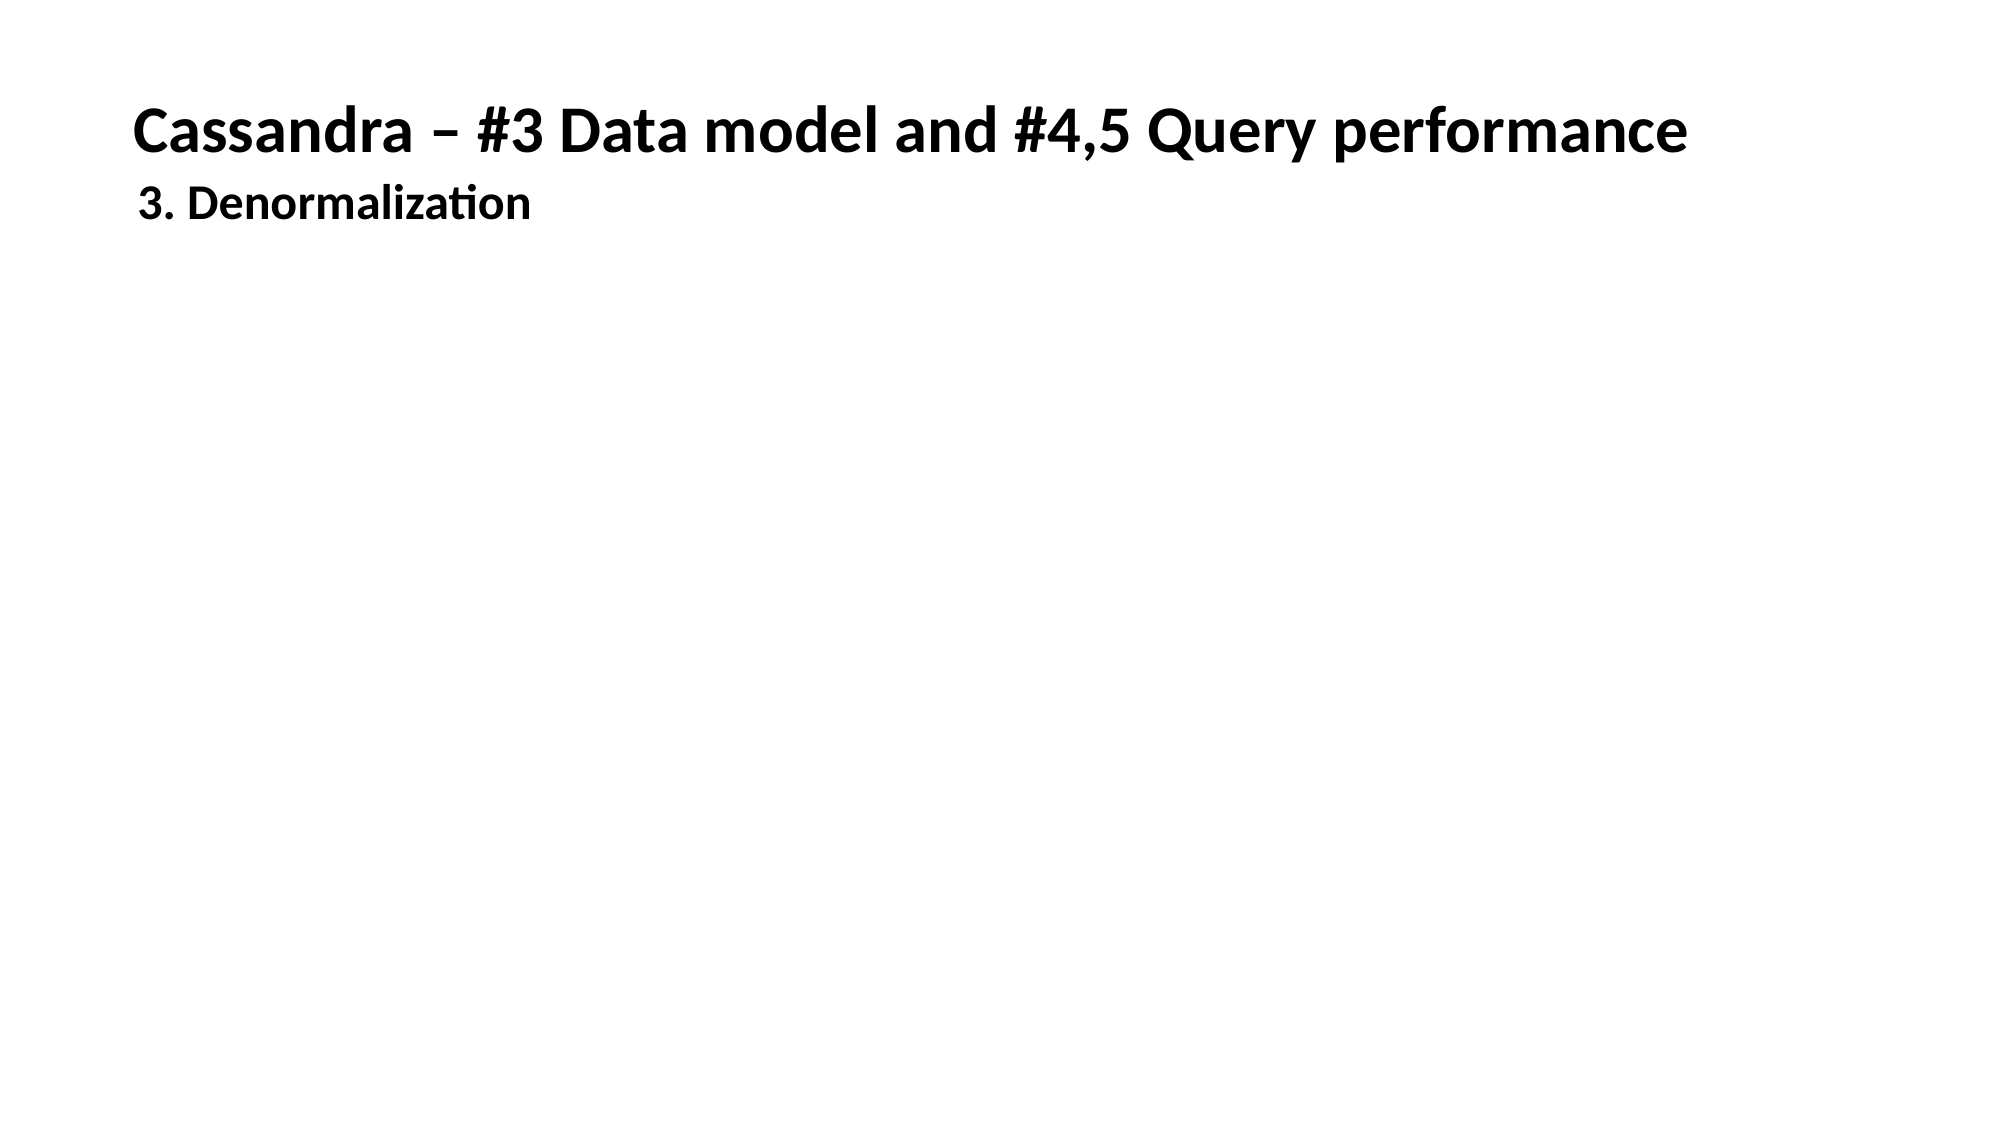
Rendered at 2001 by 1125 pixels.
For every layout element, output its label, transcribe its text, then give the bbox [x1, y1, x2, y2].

text_box 3. Denormalization [122, 207, 985, 732]
text_box Cassandra – #3 Data model and #4,5 Query performance [118, 45, 1806, 207]
